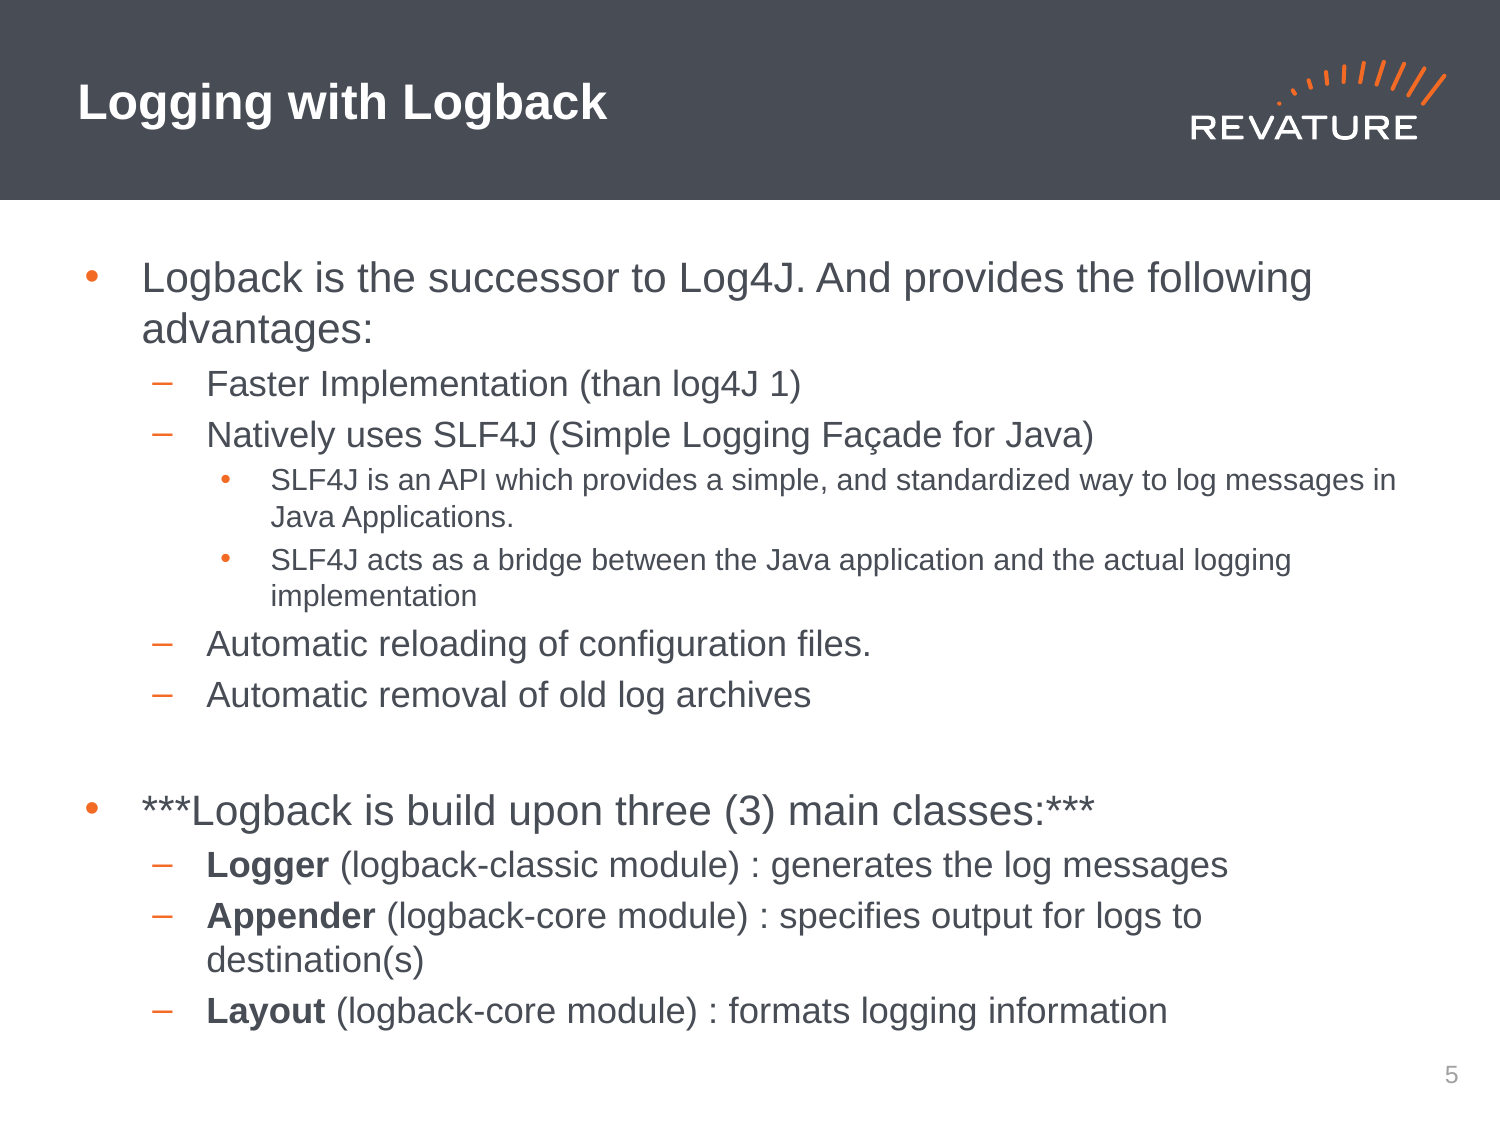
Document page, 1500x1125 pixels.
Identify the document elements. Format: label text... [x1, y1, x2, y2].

list Logback is the successor to Log4J. And provides the following advantages: Faster Implementation (than log4J 1) Natively uses SLF4J (Simple Logging Façade for Java) SLF4J is an API which provides a simple, and standardized way to log messages in Java Applications. SLF4J acts as a bridge between the Java application and the actual logging implementation Automatic reloading of configuration files. Automatic removal of old log archives ***Logback is build upon three (3) main classes:*** Logger (logback-classic module) : generates the log messages Appender (logback-core module) : specifies output for logs to destination(s) Layout (logback-core module) : formats logging information [62, 243, 1438, 1044]
slide_number 4 [1332, 1043, 1474, 1104]
title Logging with Logback [62, 0, 1084, 200]
